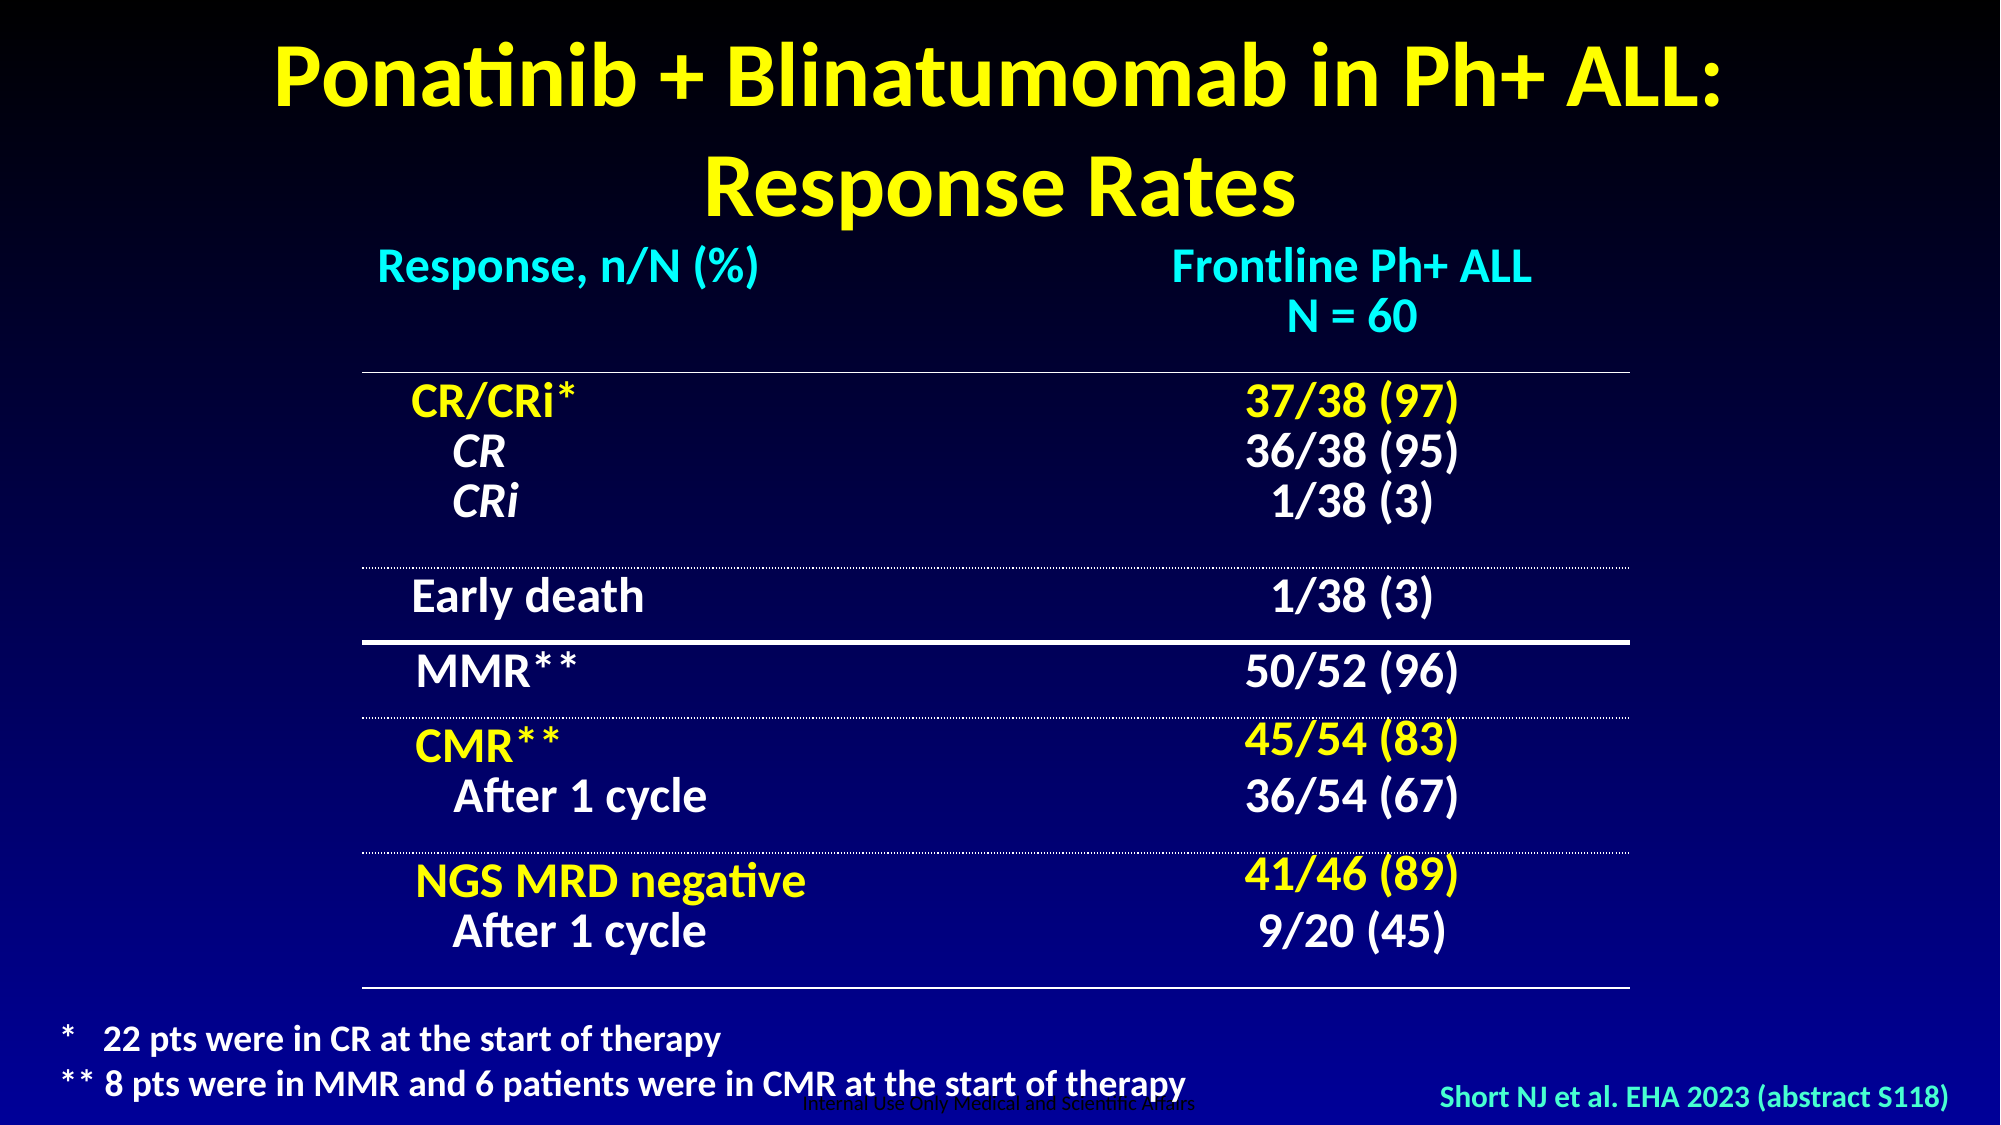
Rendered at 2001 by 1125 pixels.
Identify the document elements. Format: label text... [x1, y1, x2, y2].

table_header Frontline Ph+ ALL N = 60 [1074, 238, 1630, 372]
table_cell 45/54 (83) 36/54 (67) [1074, 718, 1630, 853]
table_cell CR/CRi* CR CRi [362, 373, 1074, 568]
text_box Ponatinib + Blinatumomab in Ph+ ALL: Response Rates [87, 49, 1913, 200]
table_cell 50/52 (96) [1074, 645, 1630, 718]
table_header Response, n/N (%) [362, 238, 1074, 372]
table_cell Early death [362, 568, 1074, 640]
text_box * 22 pts were in CR at the start of therapy ** 8 pts were in MMR and 6 patients were in CMR at the start of therapy [43, 1006, 1203, 1112]
table_cell 37/38 (97) 36/38 (95) 1/38 (3) [1074, 373, 1630, 568]
table_cell NGS MRD negative After 1 cycle [362, 853, 1074, 987]
text_box Short NJ et al. EHA 2023 (abstract S118) [1424, 1068, 2000, 1121]
table_cell MMR** [362, 645, 1074, 718]
table_cell CMR** After 1 cycle [362, 718, 1074, 853]
table_cell 41/46 (89) 9/20 (45) [1074, 853, 1630, 987]
table_cell 1/38 (3) [1074, 568, 1630, 640]
